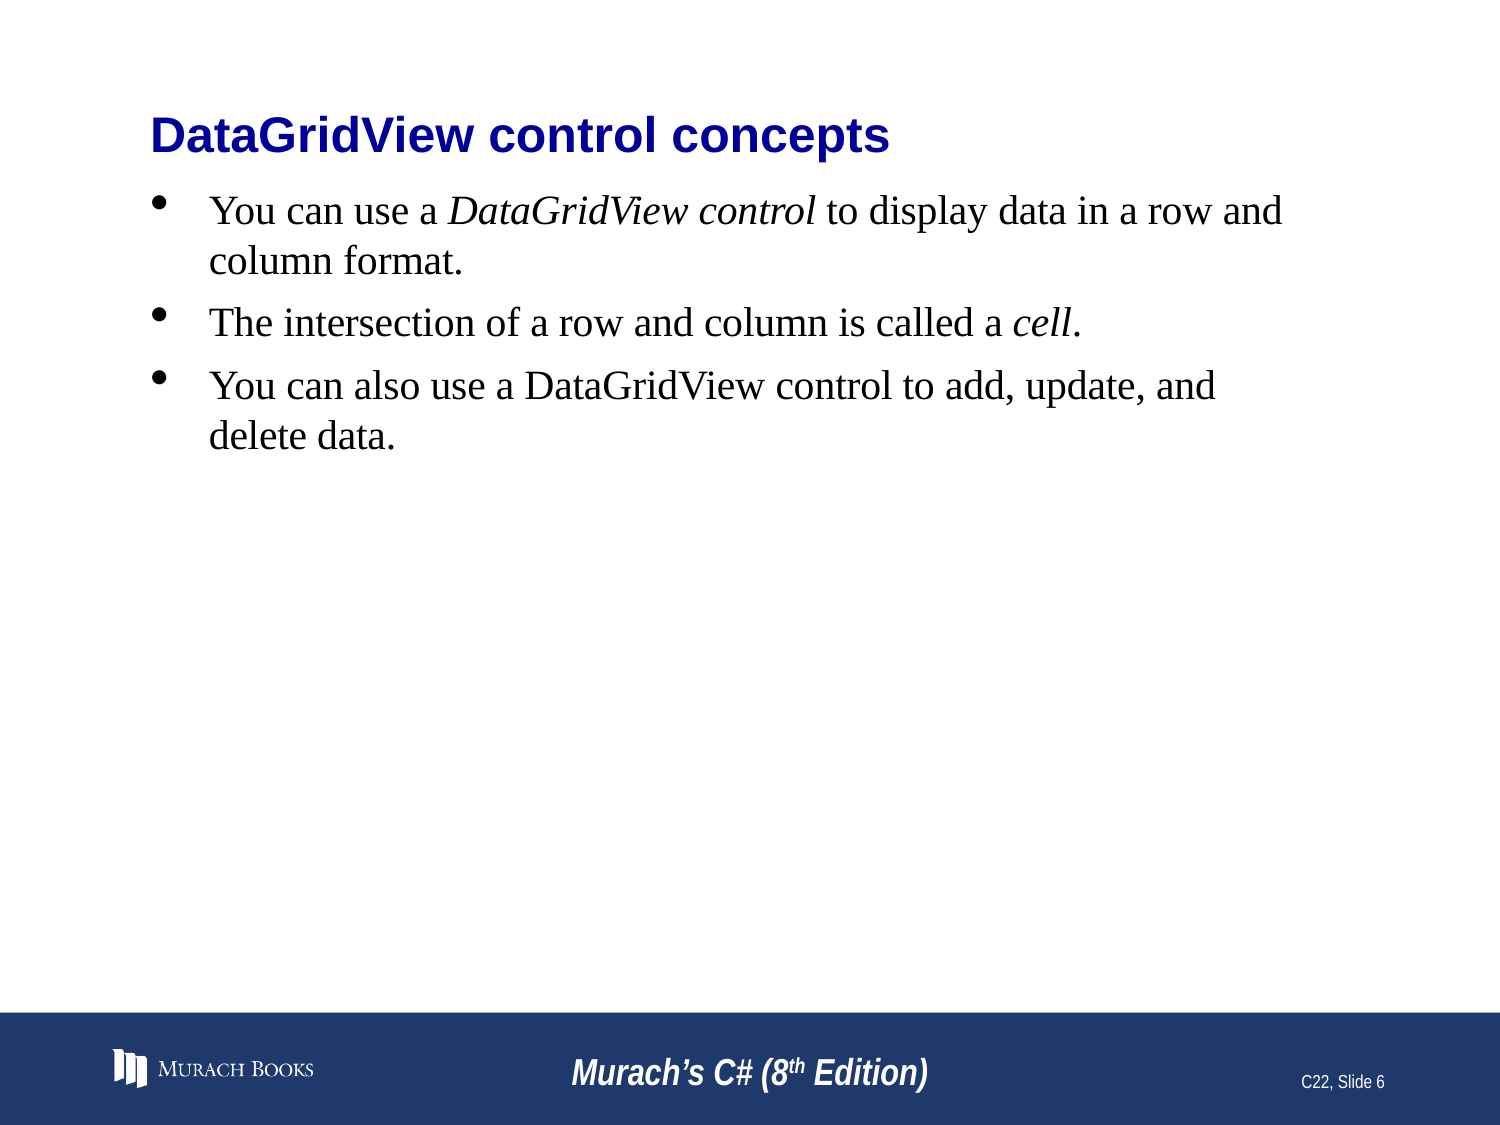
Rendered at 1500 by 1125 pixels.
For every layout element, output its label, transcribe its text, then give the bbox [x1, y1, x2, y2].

list You can use a DataGridView control to display data in a row and column format. The intersection of a row and column is called a cell. You can also use a DataGridView control to add, update, and delete data. [137, 174, 1350, 975]
slide_number Murach’s C# (8th Edition) [450, 1025, 1050, 1100]
slide_number C22, Slide 6 [1087, 1025, 1400, 1100]
title DataGridView control concepts [150, 102, 1350, 164]
footer [12, 1025, 450, 1100]
